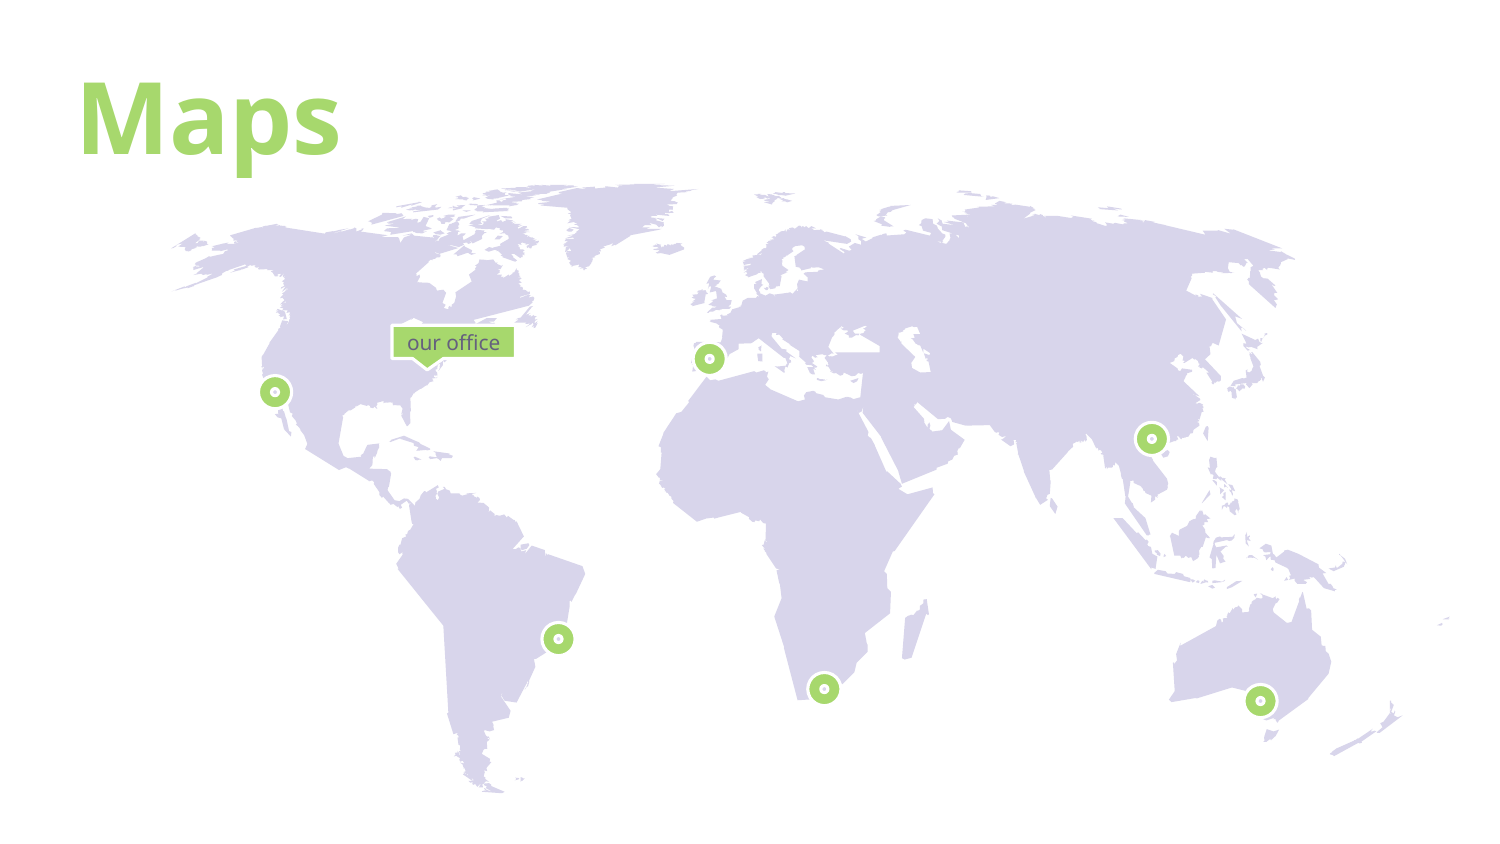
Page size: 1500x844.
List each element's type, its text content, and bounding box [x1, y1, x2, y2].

text_box our office [392, 325, 516, 370]
text_box [171, 212, 586, 794]
title Maps [75, 33, 1109, 175]
text_box [1328, 553, 1348, 572]
text_box [447, 204, 466, 211]
text_box [396, 201, 442, 213]
text_box [1263, 729, 1280, 742]
text_box [656, 200, 1296, 701]
text_box [956, 190, 984, 197]
text_box [258, 375, 292, 409]
text_box [1259, 543, 1337, 592]
text_box [754, 192, 796, 205]
text_box [985, 195, 1000, 200]
text_box [807, 672, 842, 706]
text_box [1135, 422, 1169, 456]
text_box [541, 622, 576, 656]
text_box [455, 195, 469, 201]
text_box [1243, 684, 1278, 718]
text_box [693, 342, 727, 376]
text_box [468, 183, 699, 271]
text_box [1168, 591, 1332, 723]
text_box [1329, 700, 1403, 757]
